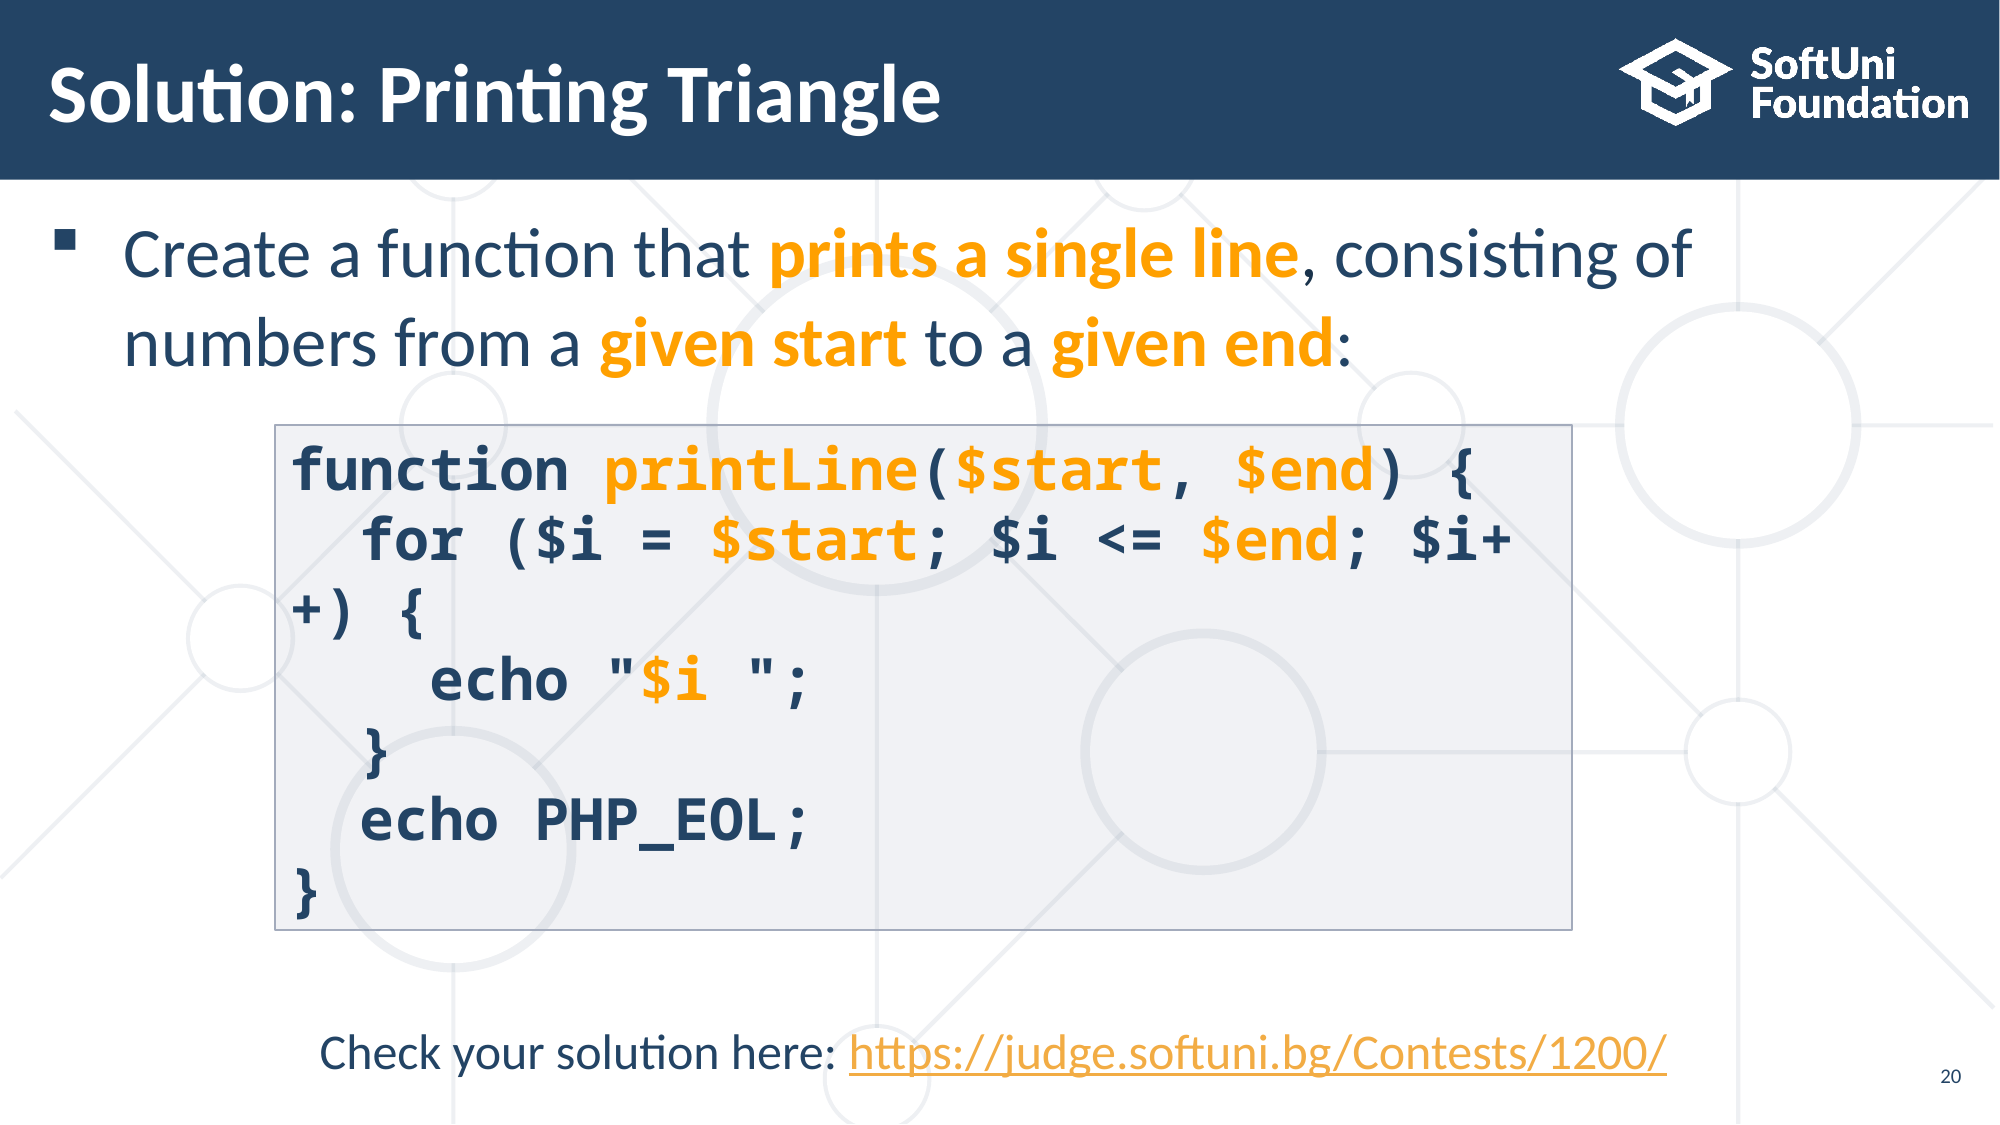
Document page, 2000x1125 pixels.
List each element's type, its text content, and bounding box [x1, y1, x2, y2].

list Create a function that prints a single line, consisting of numbers from a given start to a given end: [31, 196, 1970, 1000]
text_box function printLine($start, $end) { for ($i = $start; $i <= $end; $i++) { echo "$i "; } echo PHP_EOL; } [274, 425, 1572, 930]
slide_number 20 [1896, 1049, 1968, 1101]
text_box Check your solution here: https://judge.softuni.bg/Contests/1200/ [124, 1011, 1863, 1087]
title Solution: Printing Triangle [31, 16, 1591, 162]
picture [1618, 38, 1968, 126]
